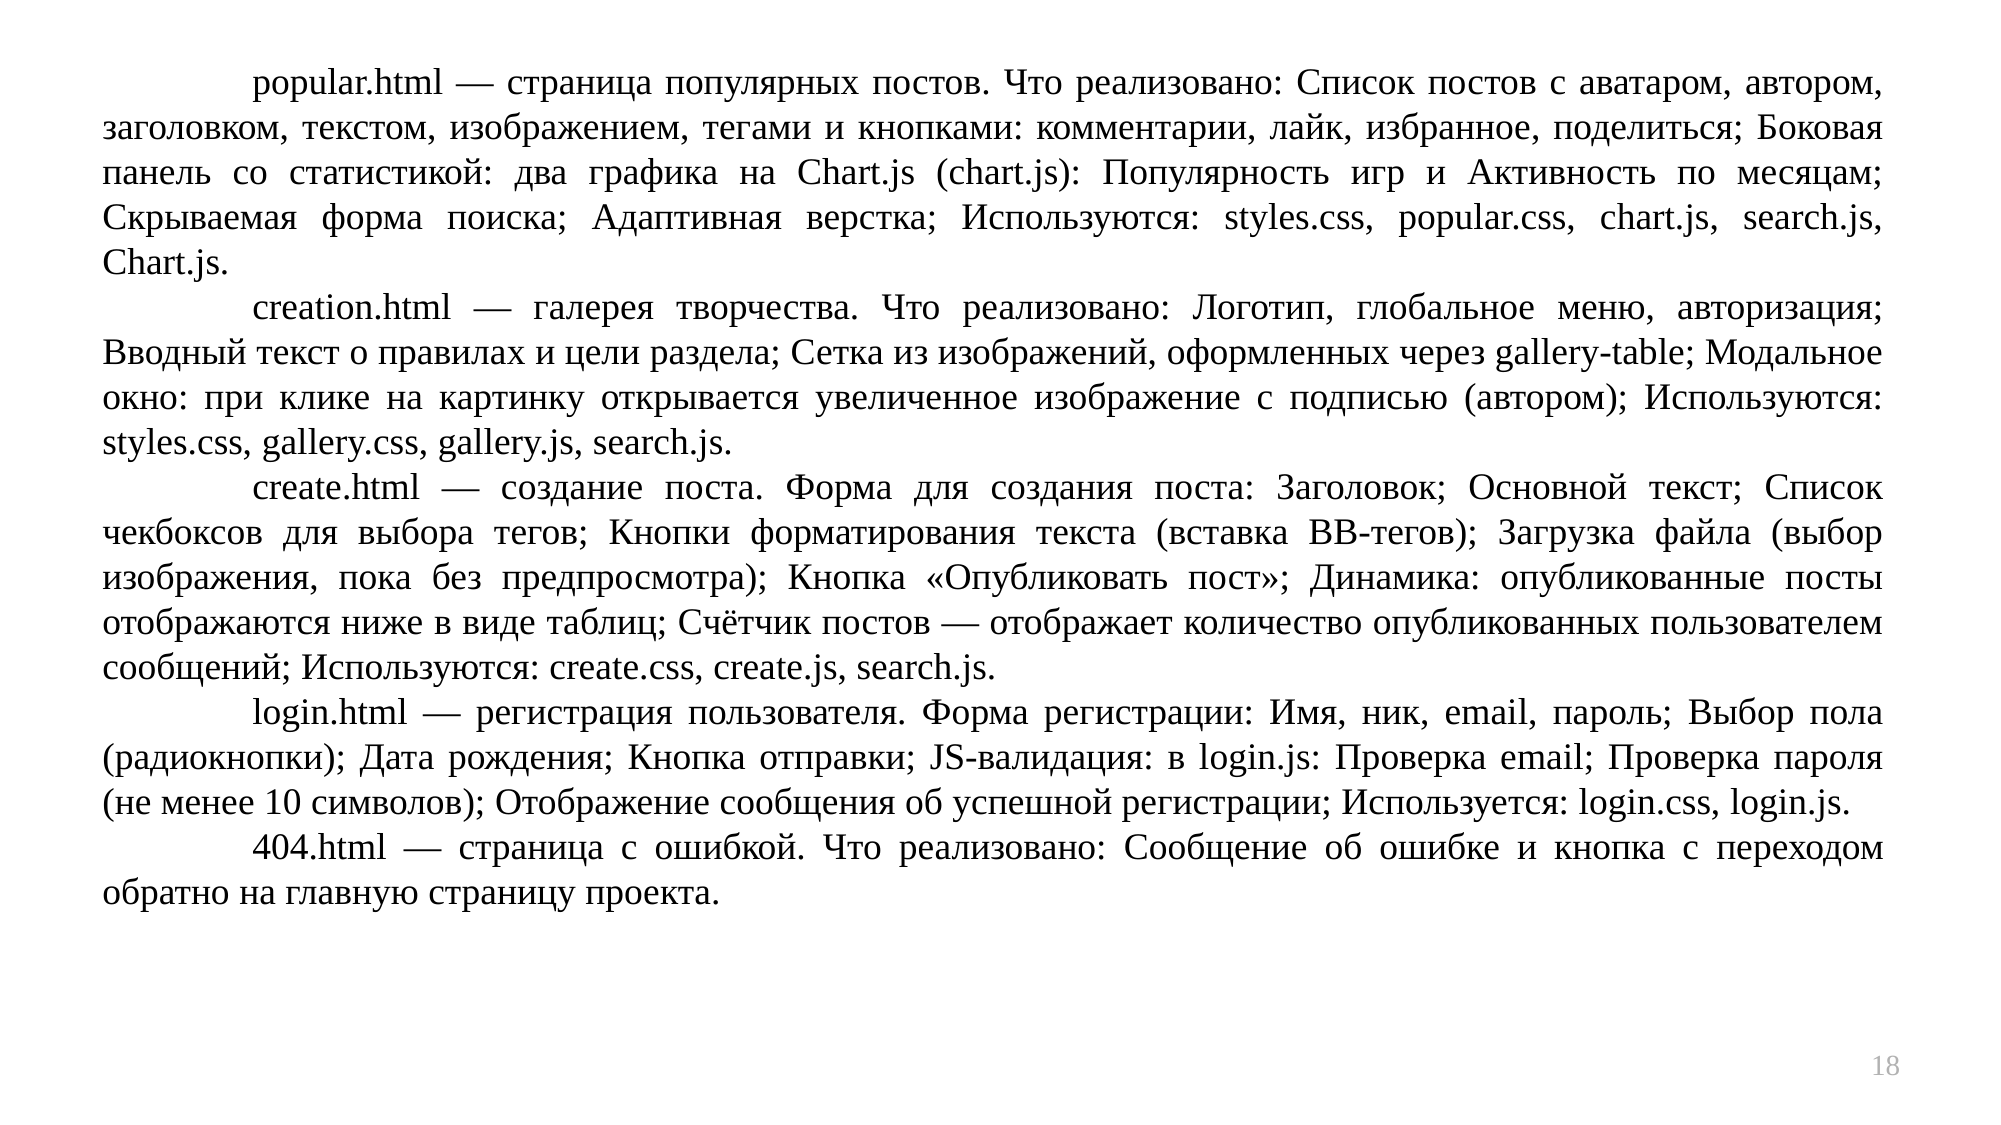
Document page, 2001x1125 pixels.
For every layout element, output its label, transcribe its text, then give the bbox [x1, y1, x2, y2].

slide_number 18 [1440, 1046, 1900, 1092]
text_box popular.html — страница популярных постов. Что реализовано: Список постов с аватаром, автором, заголовком, текстом, изображением, тегами и кнопками: комментарии, лайк, избранное, поделиться; Боковая панель со статистикой: два графика на Chart.js (chart.js): Популярность игр и Активность по месяцам; Скрываемая форма поиска; Адаптивная верстка; Используются: styles.css, popular.css, chart.js, search.js, Chart.js. creation.html — галерея творчества. Что реализовано: Логотип, глобальное меню, авторизация; Вводный текст о правилах и цели раздела; Сетка из изображений, оформленных через gallery-table; Модальное окно: при клике на картинку открывается увеличенное изображение с подписью (автором); Используются: styles.css, gallery.css, gallery.js, search.js. create.html — создание поста. Форма для создания поста: Заголовок; Основной текст; Список чекбоксов для выбора тегов; Кнопки форматирования текста (вставка BB-тегов); Загрузка файла (выбор изображения, пока без предпросмотра); Кнопка «Опубликовать пост»; Динамика: опубликованные посты отображаются ниже в виде таблиц; Счётчик постов — отображает количество опубликованных пользователем сообщений; Используются: create.css, create.js, search.js. login.html — регистрация пользователя. Форма регистрации: Имя, ник, email, пароль; Выбор пола (радиокнопки); Дата рождения; Кнопка отправки; JS-валидация: в login.js: Проверка email; Проверка пароля (не менее 10 символов); Отображение сообщения об успешной регистрации; Используется: login.css, login.js. 404.html — страница с ошибкой. Что реализовано: Сообщение об ошибке и кнопка с переходом обратно на главную страницу проекта. [87, 49, 1900, 965]
